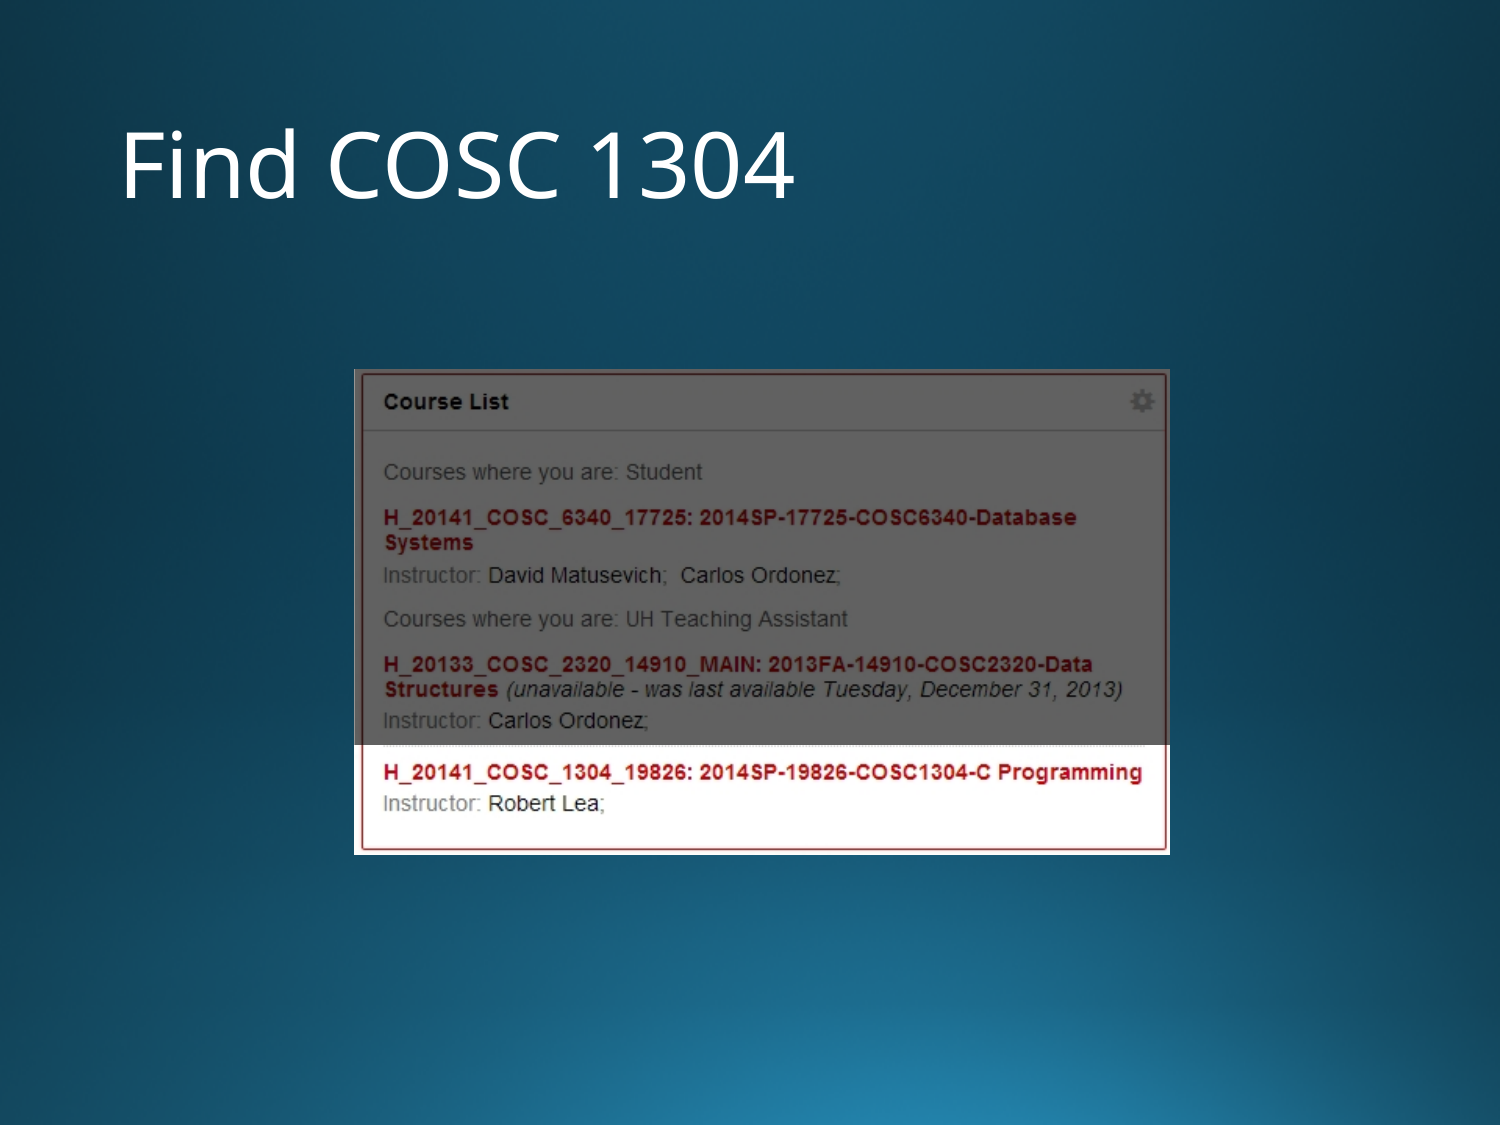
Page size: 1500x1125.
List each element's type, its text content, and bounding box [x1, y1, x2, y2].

picture [0, 0, 1500, 1125]
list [354, 369, 1170, 856]
title Find COSC 1304 [103, 59, 1397, 278]
